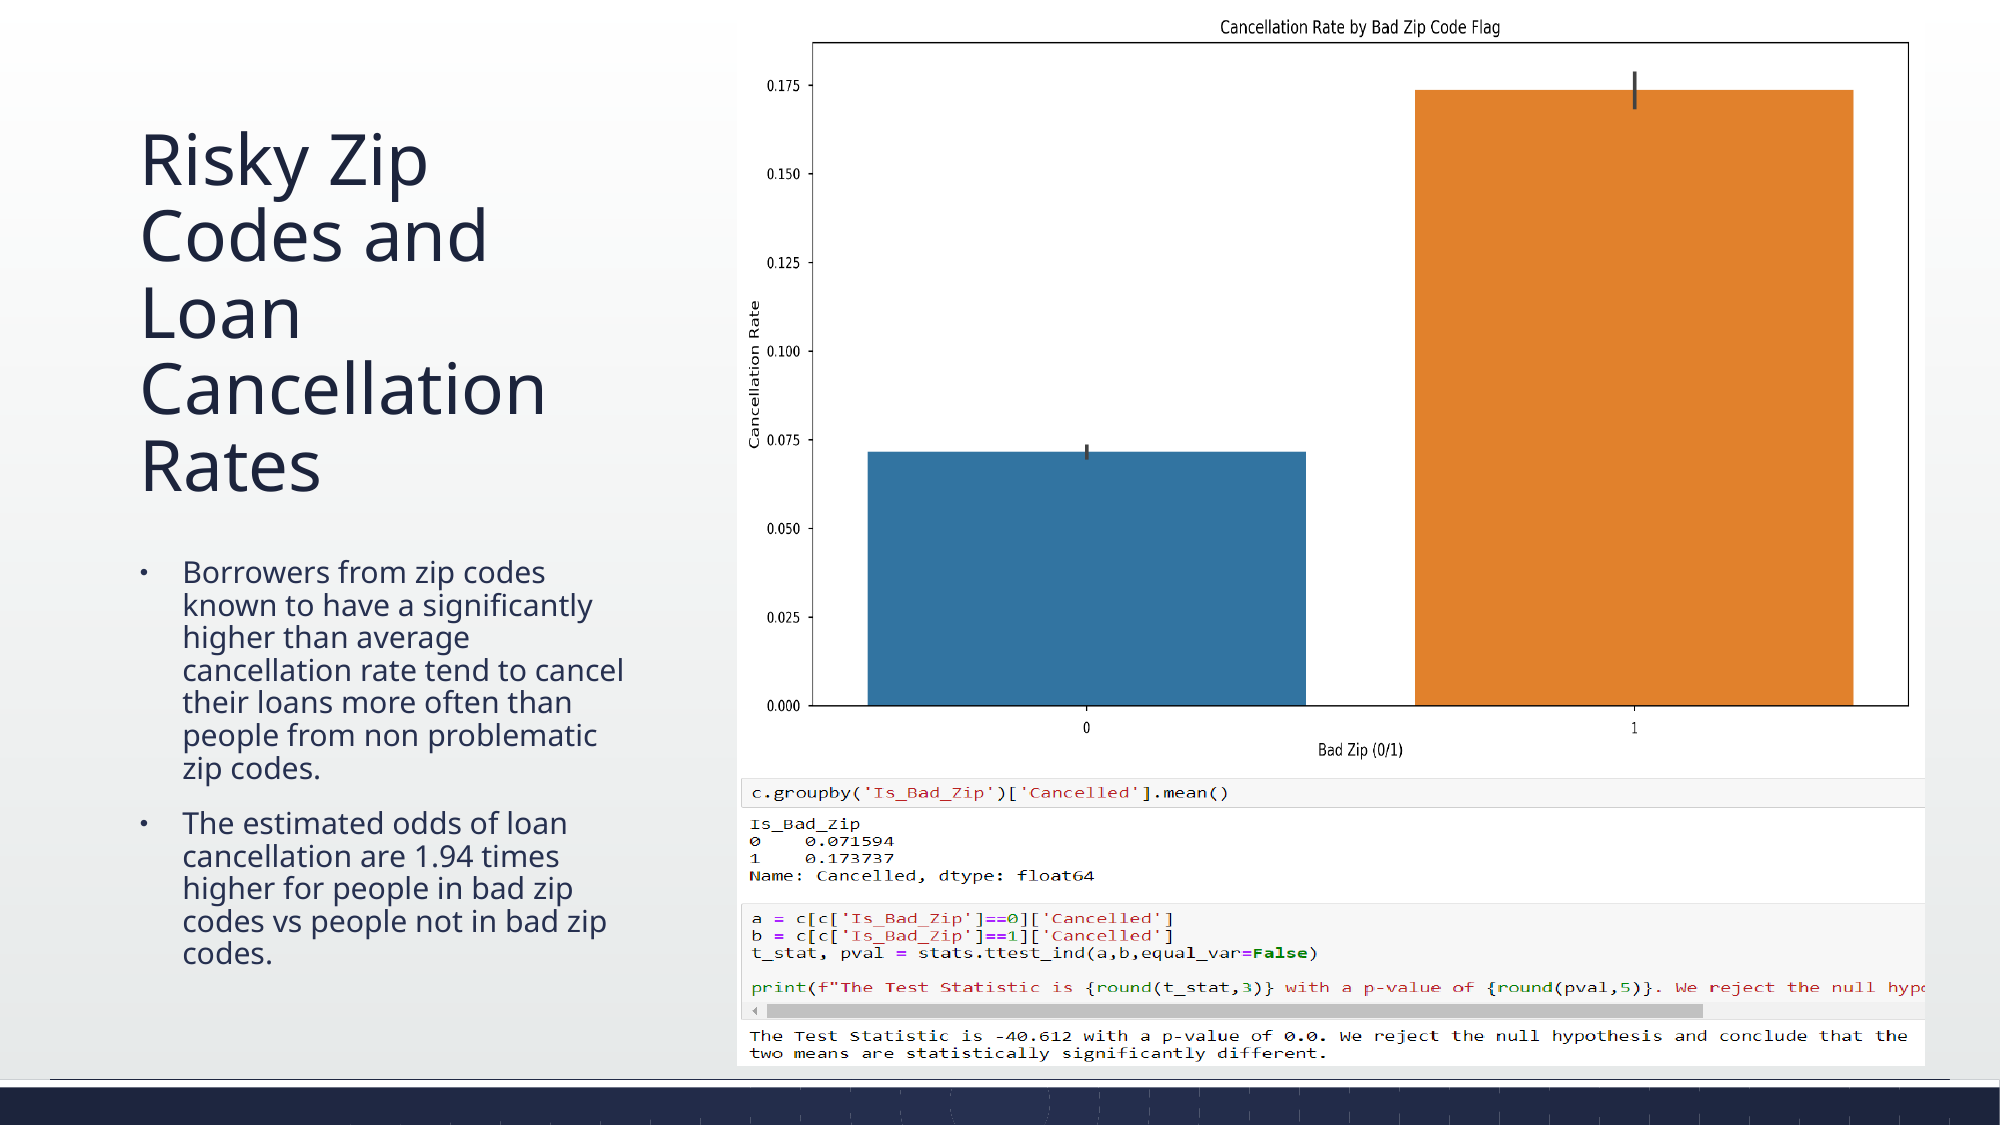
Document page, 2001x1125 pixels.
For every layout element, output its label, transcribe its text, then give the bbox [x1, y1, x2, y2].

title Risky Zip Codes and Loan Cancellation Rates [124, 187, 650, 515]
list Borrowers from zip codes known to have a significantly higher than average cancellation rate tend to cancel their loans more often than people from non problematic zip codes. The estimated odds of loan cancellation are 1.94 times higher for people in bad zip codes vs people not in bad zip codes. [124, 549, 650, 983]
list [737, 1, 1925, 774]
picture [737, 774, 1925, 1067]
